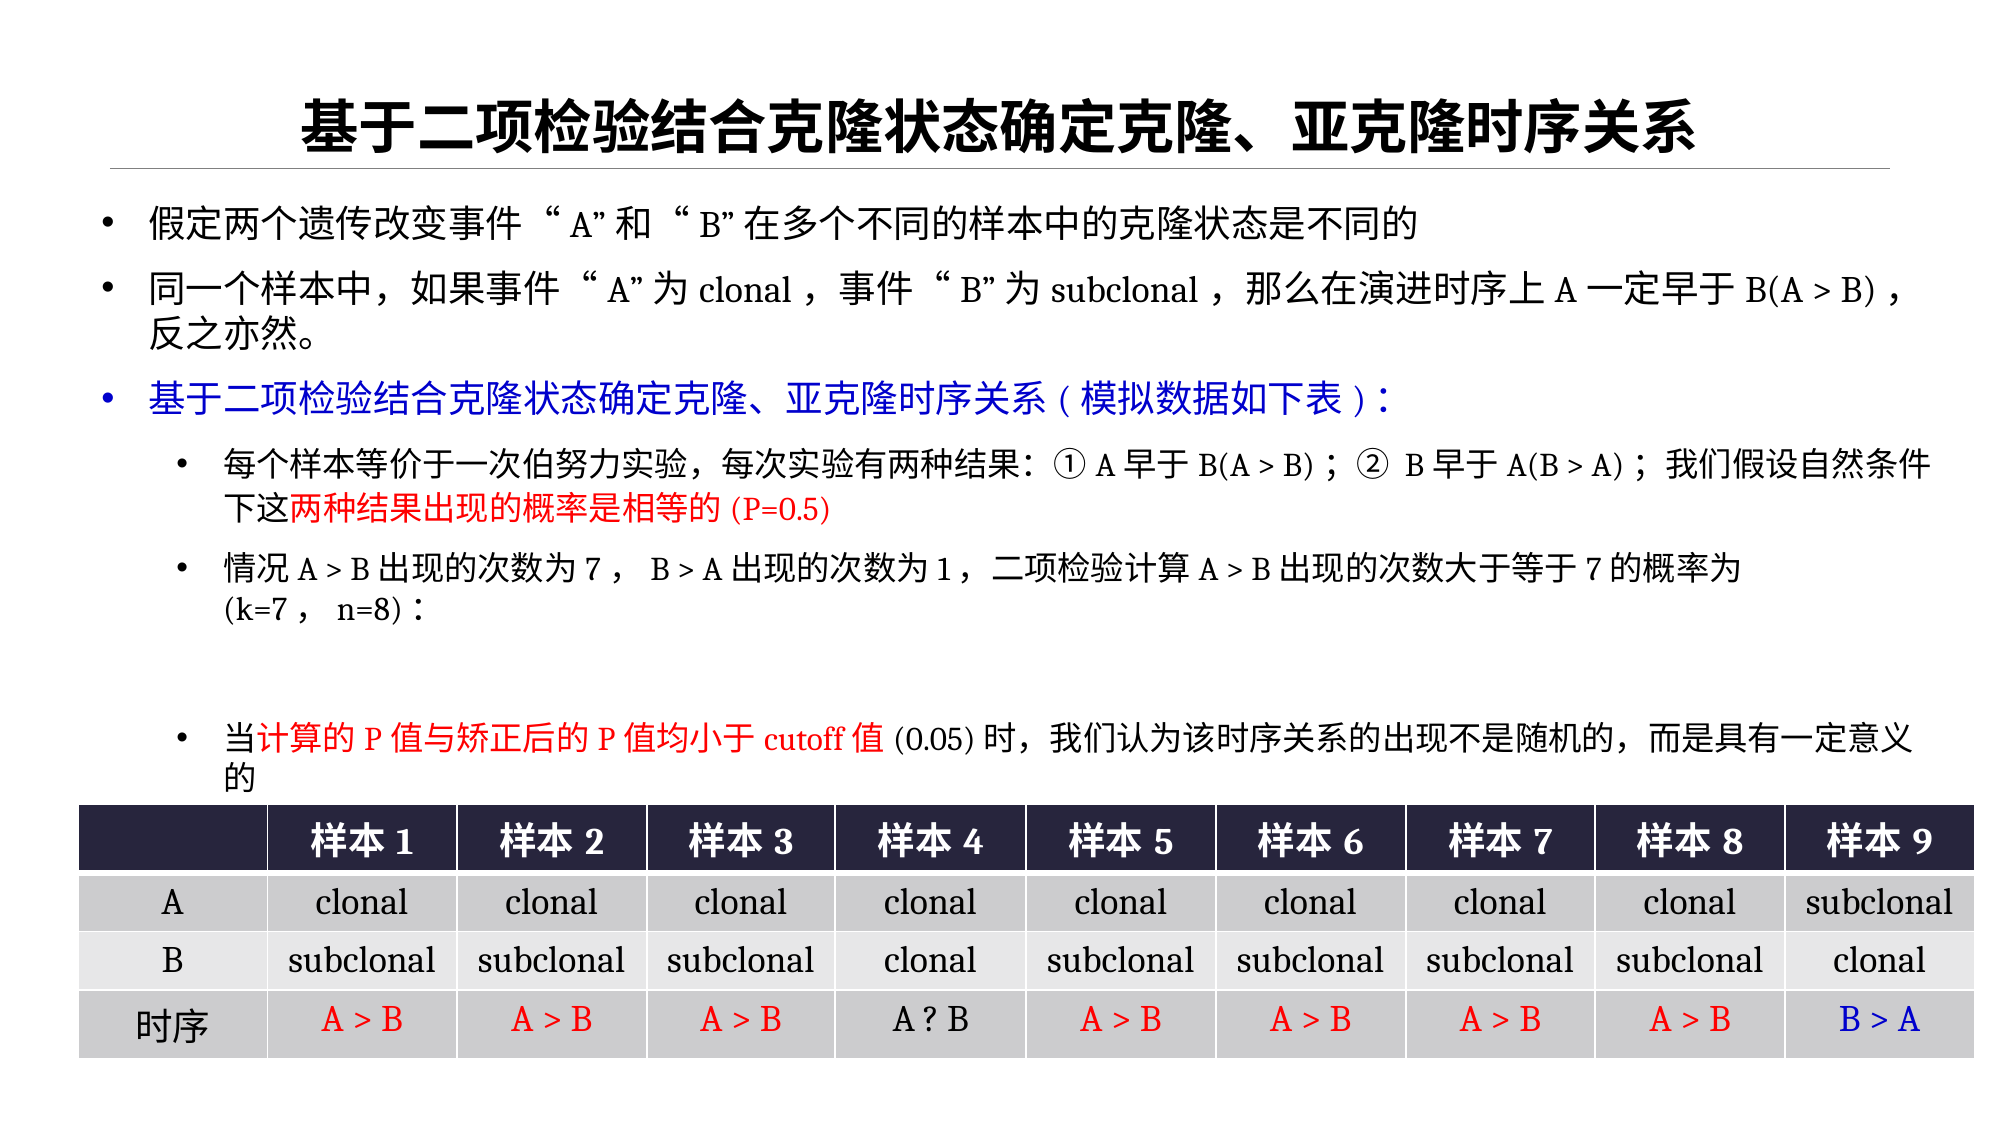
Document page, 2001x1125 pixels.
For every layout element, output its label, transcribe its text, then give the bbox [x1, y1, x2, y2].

table_header 样本1 [268, 805, 456, 870]
table_header 样本8 [1596, 805, 1784, 870]
table_cell B > A [1786, 991, 1974, 1058]
table_cell A > B [648, 991, 834, 1058]
table_header [79, 805, 267, 870]
table_cell subclonal [648, 932, 834, 989]
table_cell clonal [1786, 932, 1974, 989]
table_cell B [79, 932, 267, 989]
table_header 样本2 [458, 805, 646, 870]
table_cell A > B [1596, 991, 1784, 1058]
table_header 样本4 [836, 805, 1025, 870]
table_cell 时序 [79, 991, 267, 1058]
table_cell clonal [1027, 876, 1215, 931]
table_cell subclonal [458, 932, 646, 989]
table_header 样本5 [1027, 805, 1215, 870]
table_cell clonal [648, 876, 834, 931]
table_cell A [79, 876, 267, 931]
table_cell clonal [1217, 876, 1405, 931]
table_header 样本3 [648, 805, 834, 870]
table_cell A > B [268, 991, 456, 1058]
table_header 样本6 [1217, 805, 1405, 870]
table_header 样本9 [1786, 805, 1974, 870]
table_cell A > B [1217, 991, 1405, 1058]
table_cell clonal [1596, 876, 1784, 931]
table_header 样本7 [1407, 805, 1594, 870]
table_cell clonal [458, 876, 646, 931]
table_cell clonal [268, 876, 456, 931]
table_cell subclonal [1407, 932, 1594, 989]
table_cell subclonal [268, 932, 456, 989]
table_cell subclonal [1786, 876, 1974, 931]
table_cell subclonal [1596, 932, 1784, 989]
table_cell A > B [1027, 991, 1215, 1058]
table_cell subclonal [1217, 932, 1405, 989]
table_cell A ? B [836, 991, 1025, 1058]
table_cell A > B [1407, 991, 1594, 1058]
table_cell clonal [1407, 876, 1594, 931]
table_cell clonal [836, 876, 1025, 931]
table_cell A > B [458, 991, 646, 1058]
title 基于二项检验结合克隆状态确定克隆、亚克隆时序关系 [109, 0, 1890, 169]
table_cell subclonal [1027, 932, 1215, 989]
table_cell clonal [836, 932, 1025, 989]
